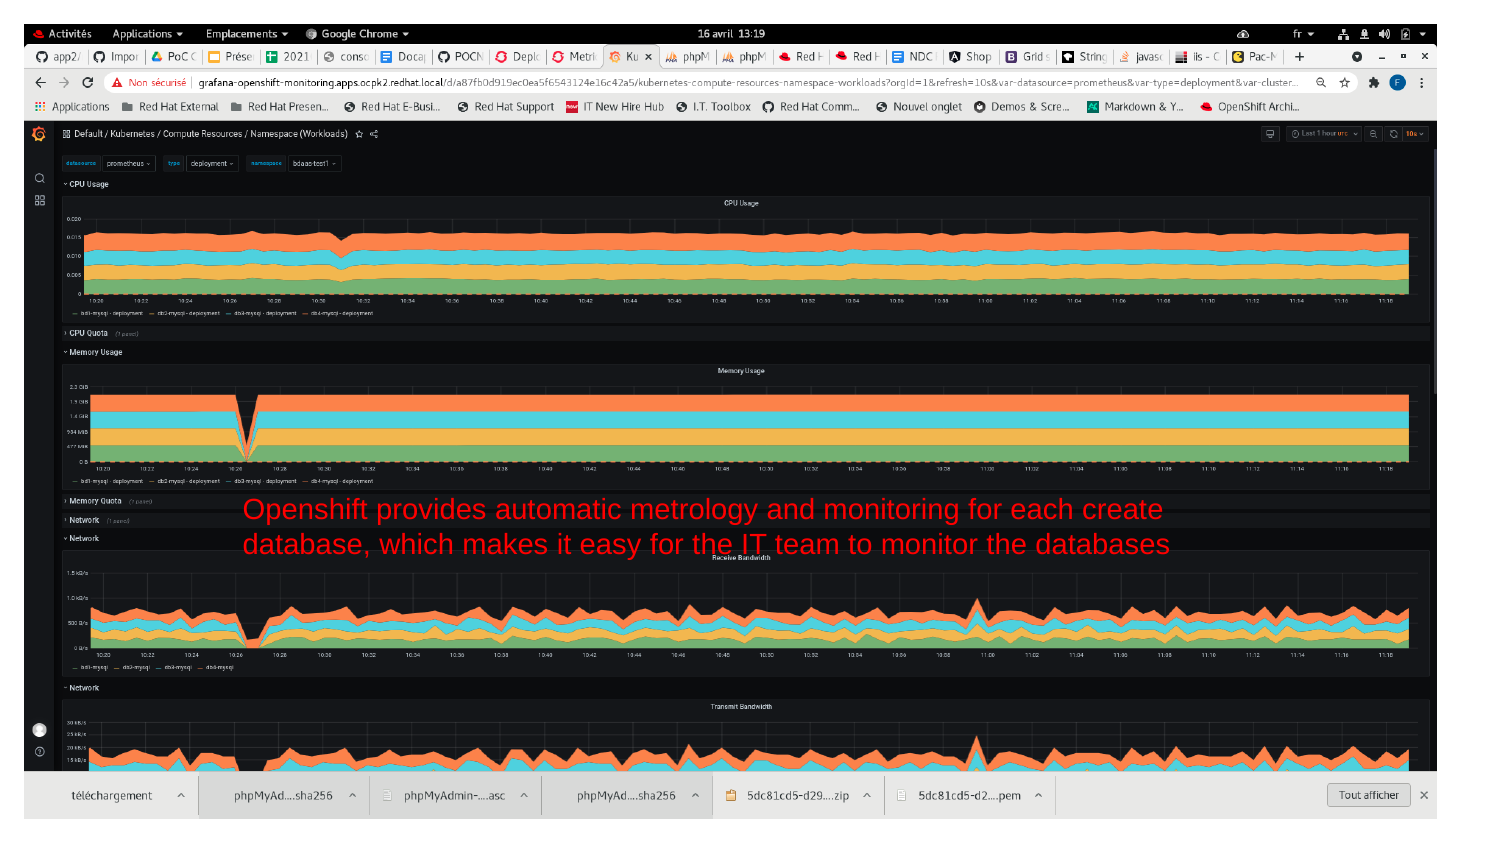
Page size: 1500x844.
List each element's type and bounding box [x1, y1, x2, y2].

picture [24, 24, 1437, 819]
